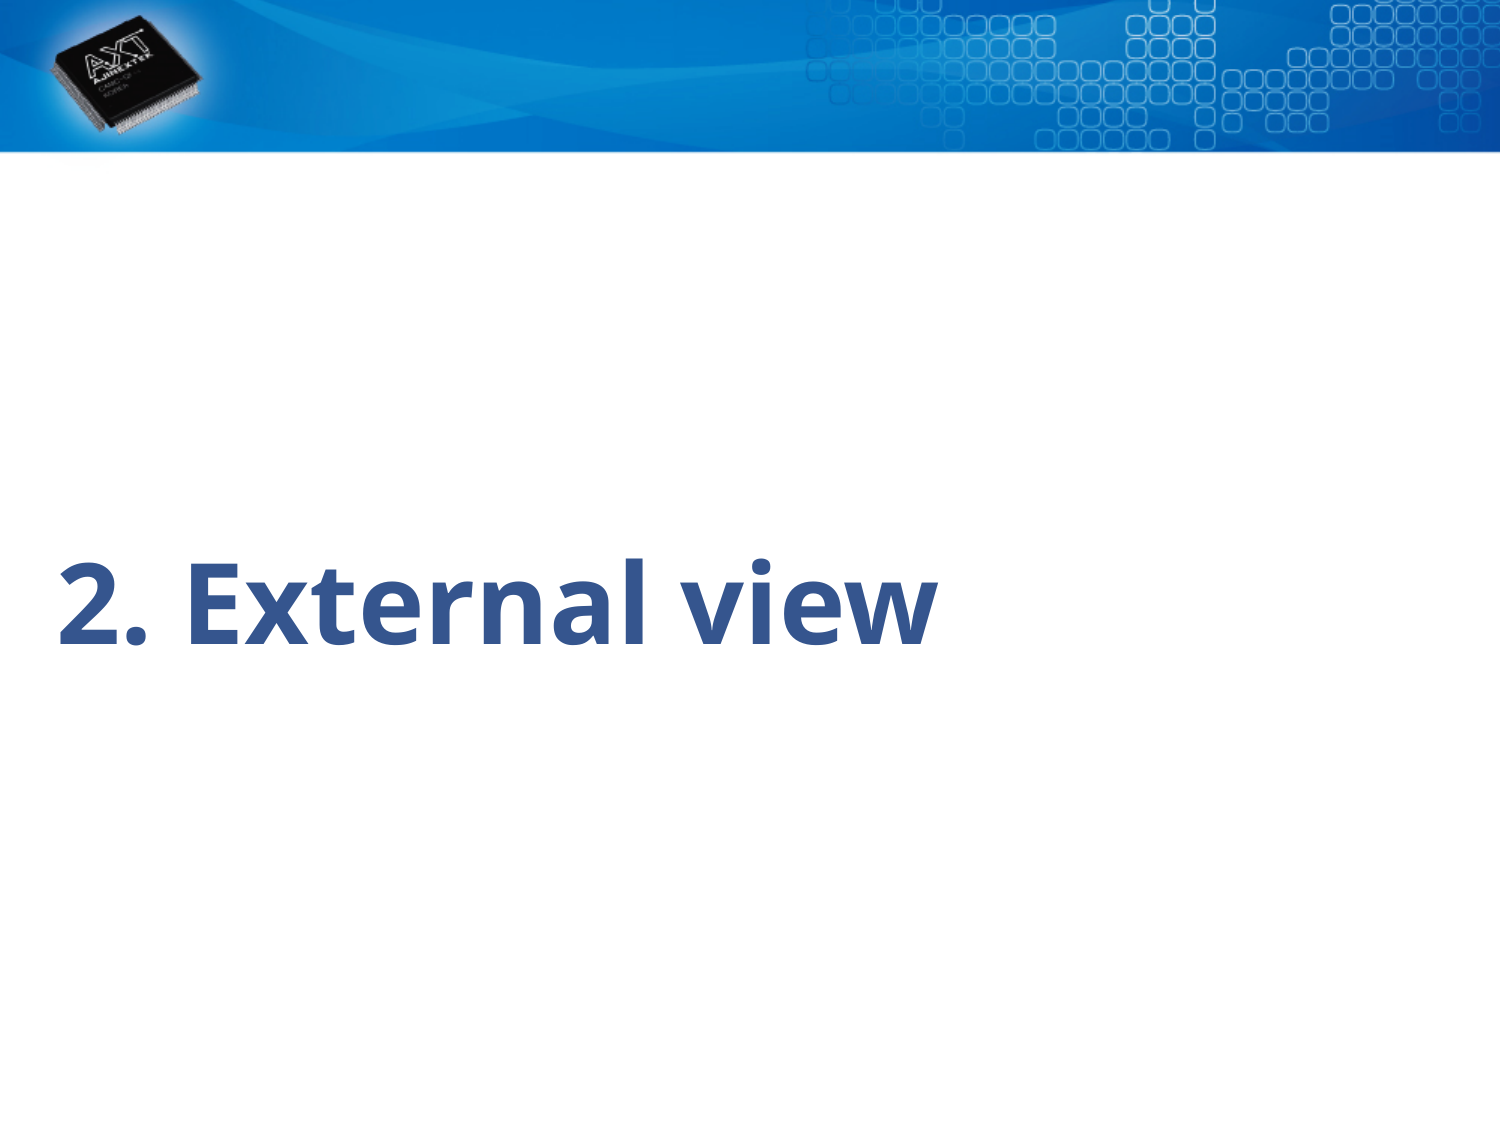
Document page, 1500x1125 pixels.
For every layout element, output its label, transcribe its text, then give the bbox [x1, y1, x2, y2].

picture [0, 0, 1500, 1125]
text_box 2. External view [41, 527, 1459, 672]
picture [411, 108, 415, 118]
